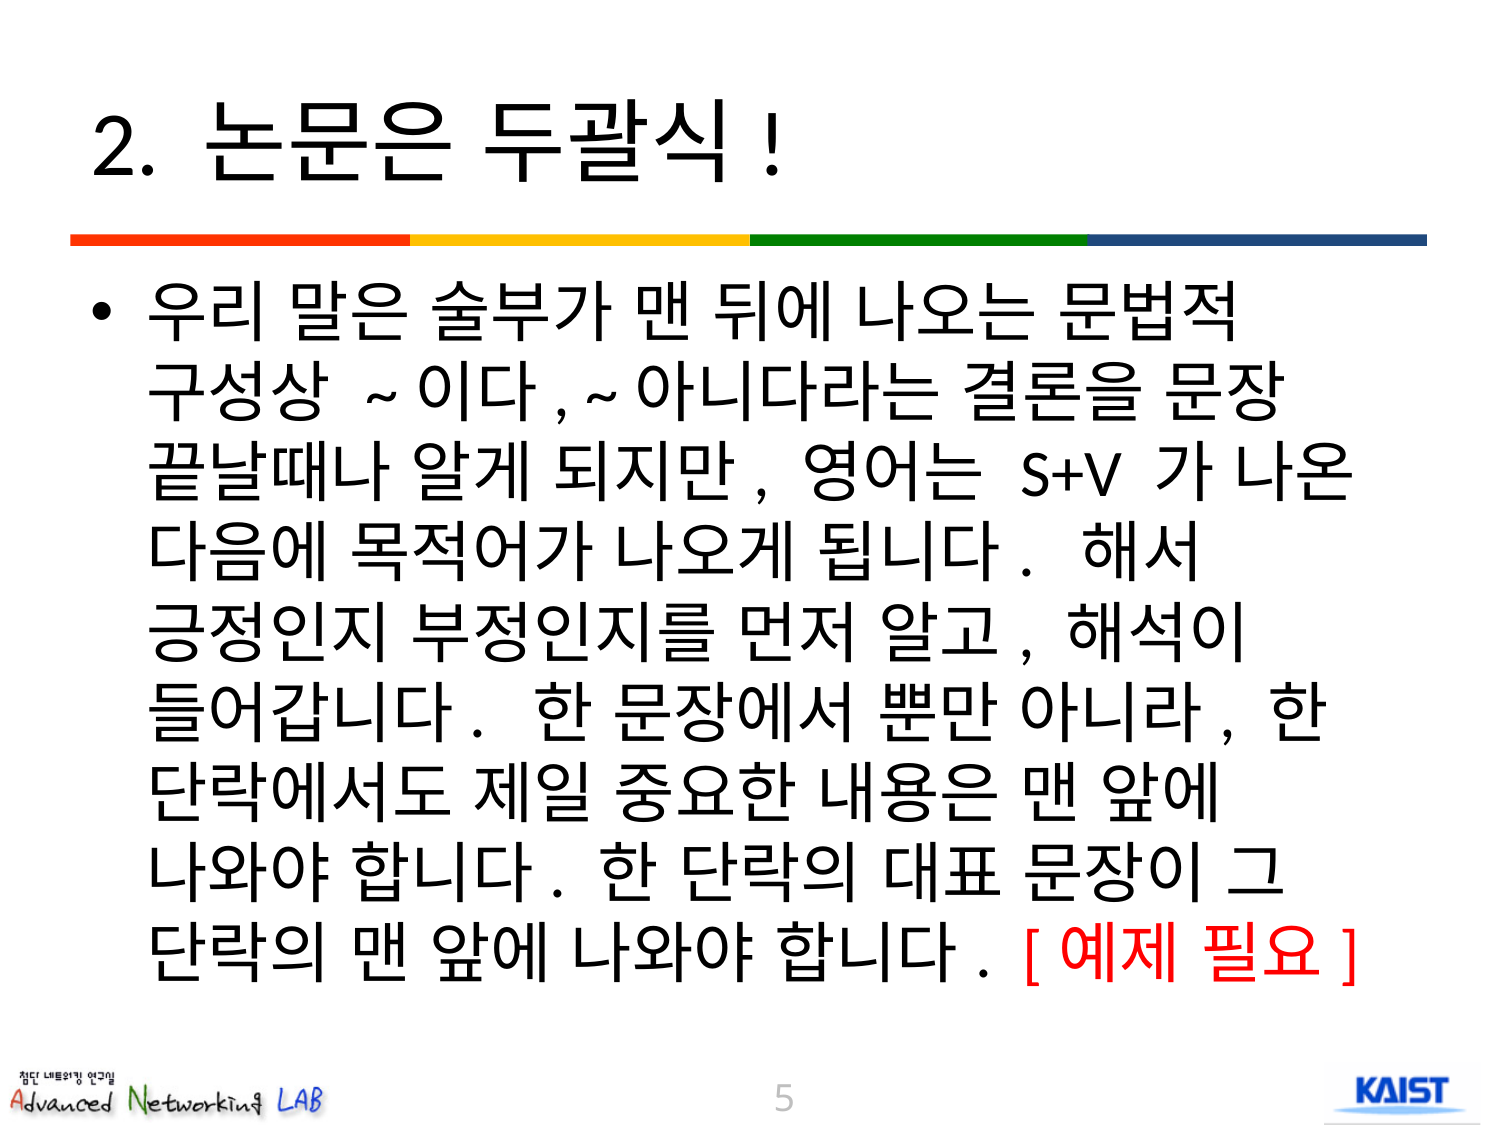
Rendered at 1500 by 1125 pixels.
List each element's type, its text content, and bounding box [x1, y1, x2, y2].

title 2. 논문은 두괄식! [75, 45, 1425, 233]
slide_number 5 [609, 1066, 960, 1125]
picture [1324, 1062, 1481, 1125]
list 우리 말은 술부가 맨 뒤에 나오는 문법적 구성상 ~이다, ~아니다라는 결론을 문장 끝날때나 알게 되지만, 영어는 S+V 가 나온 다음에 목적어가 나오게 됩니다. 해서 긍정인지 부정인지를 먼저 알고, 해석이 들어갑니다. 한 문장에서 뿐만 아니라, 한 단락에서도 제일 중요한 내용은 맨 앞에 나와야 합니다. 한 단락의 대표 문장이 그 단락의 맨 앞에 나와야 합니다. [예제 필요] [75, 262, 1425, 1005]
picture [0, 1059, 340, 1125]
